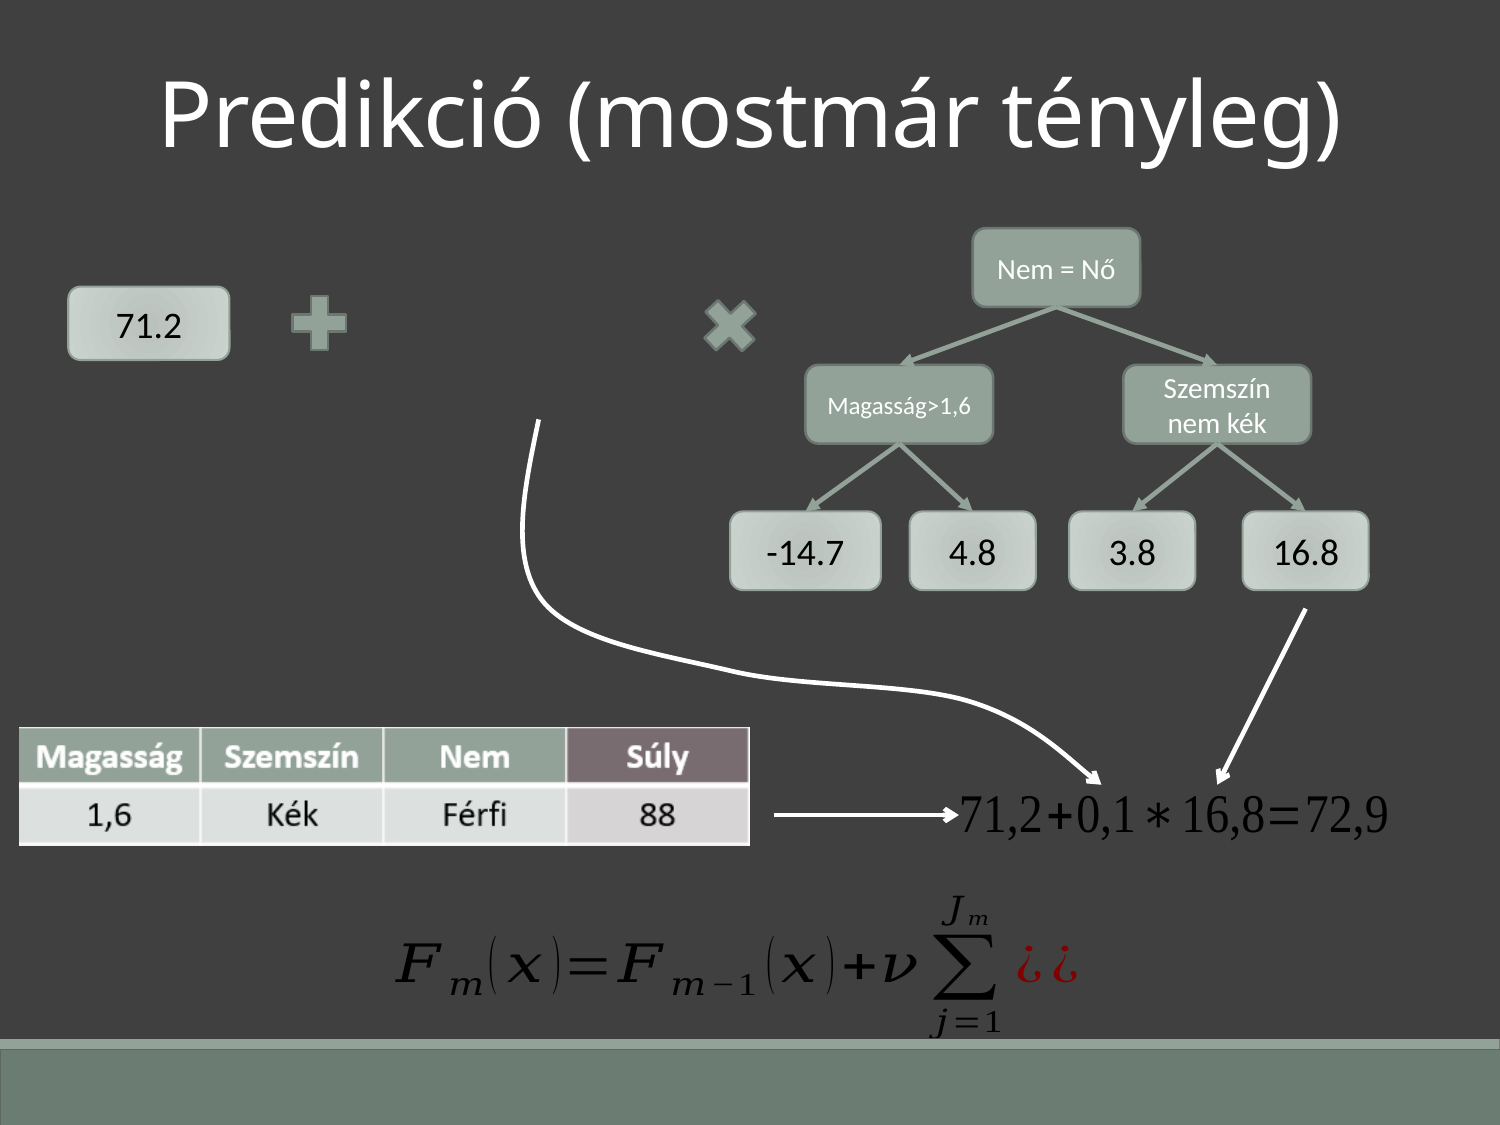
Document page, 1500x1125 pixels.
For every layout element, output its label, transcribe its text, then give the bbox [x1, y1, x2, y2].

text_box [521, 419, 1102, 785]
picture [18, 726, 751, 847]
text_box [1216, 608, 1307, 786]
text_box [729, 227, 1370, 591]
text_box 71.2 [67, 285, 231, 362]
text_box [282, 244, 768, 402]
text_box Predikció (mostmár tényleg) [131, 65, 1369, 208]
